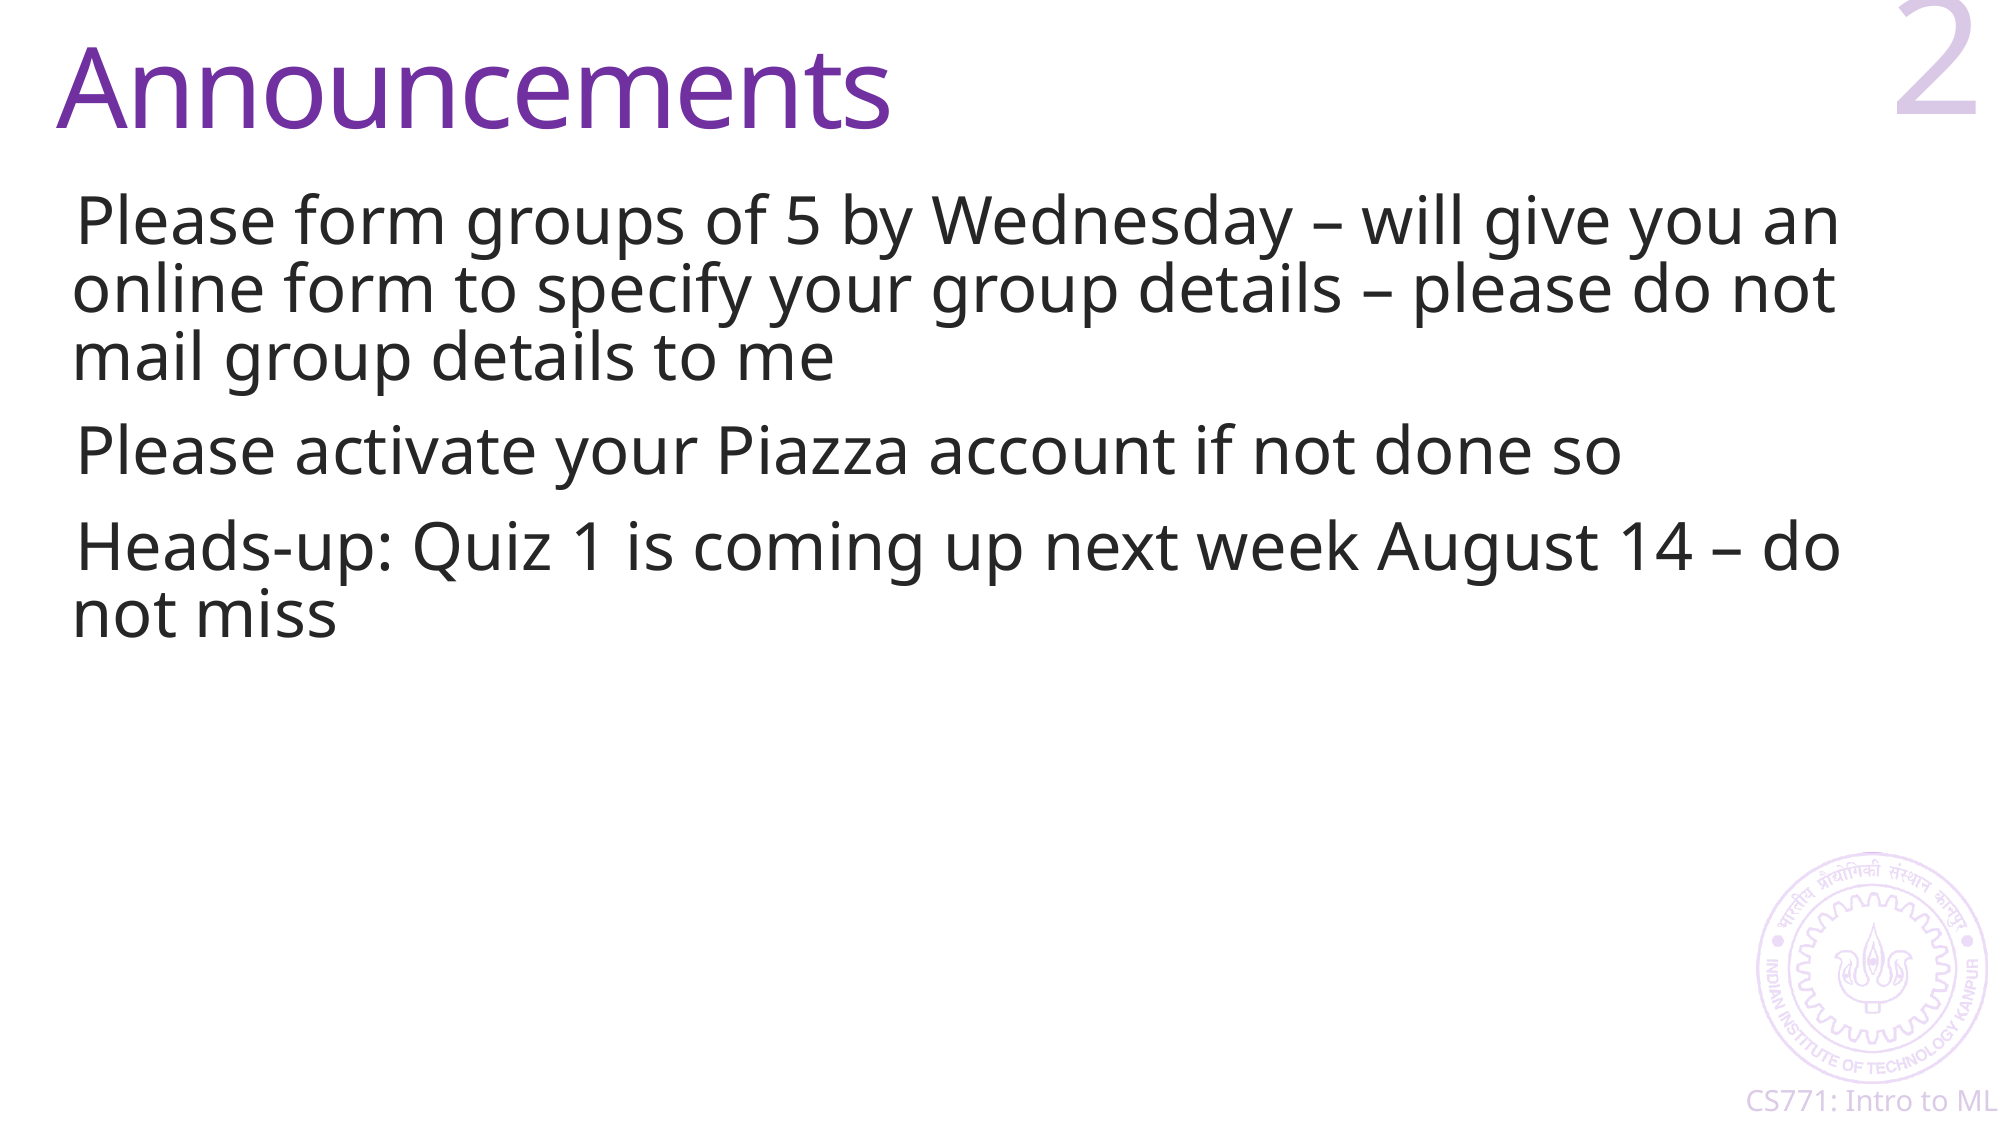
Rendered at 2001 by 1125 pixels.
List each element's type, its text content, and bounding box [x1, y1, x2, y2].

title Announcements [41, 5, 1945, 182]
slide_number 2 [1520, 6, 2000, 183]
list Please form groups of 5 by Wednesday – will give you an online form to specify your group details – please do not mail group details to me Please activate your Piazza account if not done so Heads-up: Quiz 1 is coming up next week August 14 – do not miss [41, 182, 1945, 1052]
